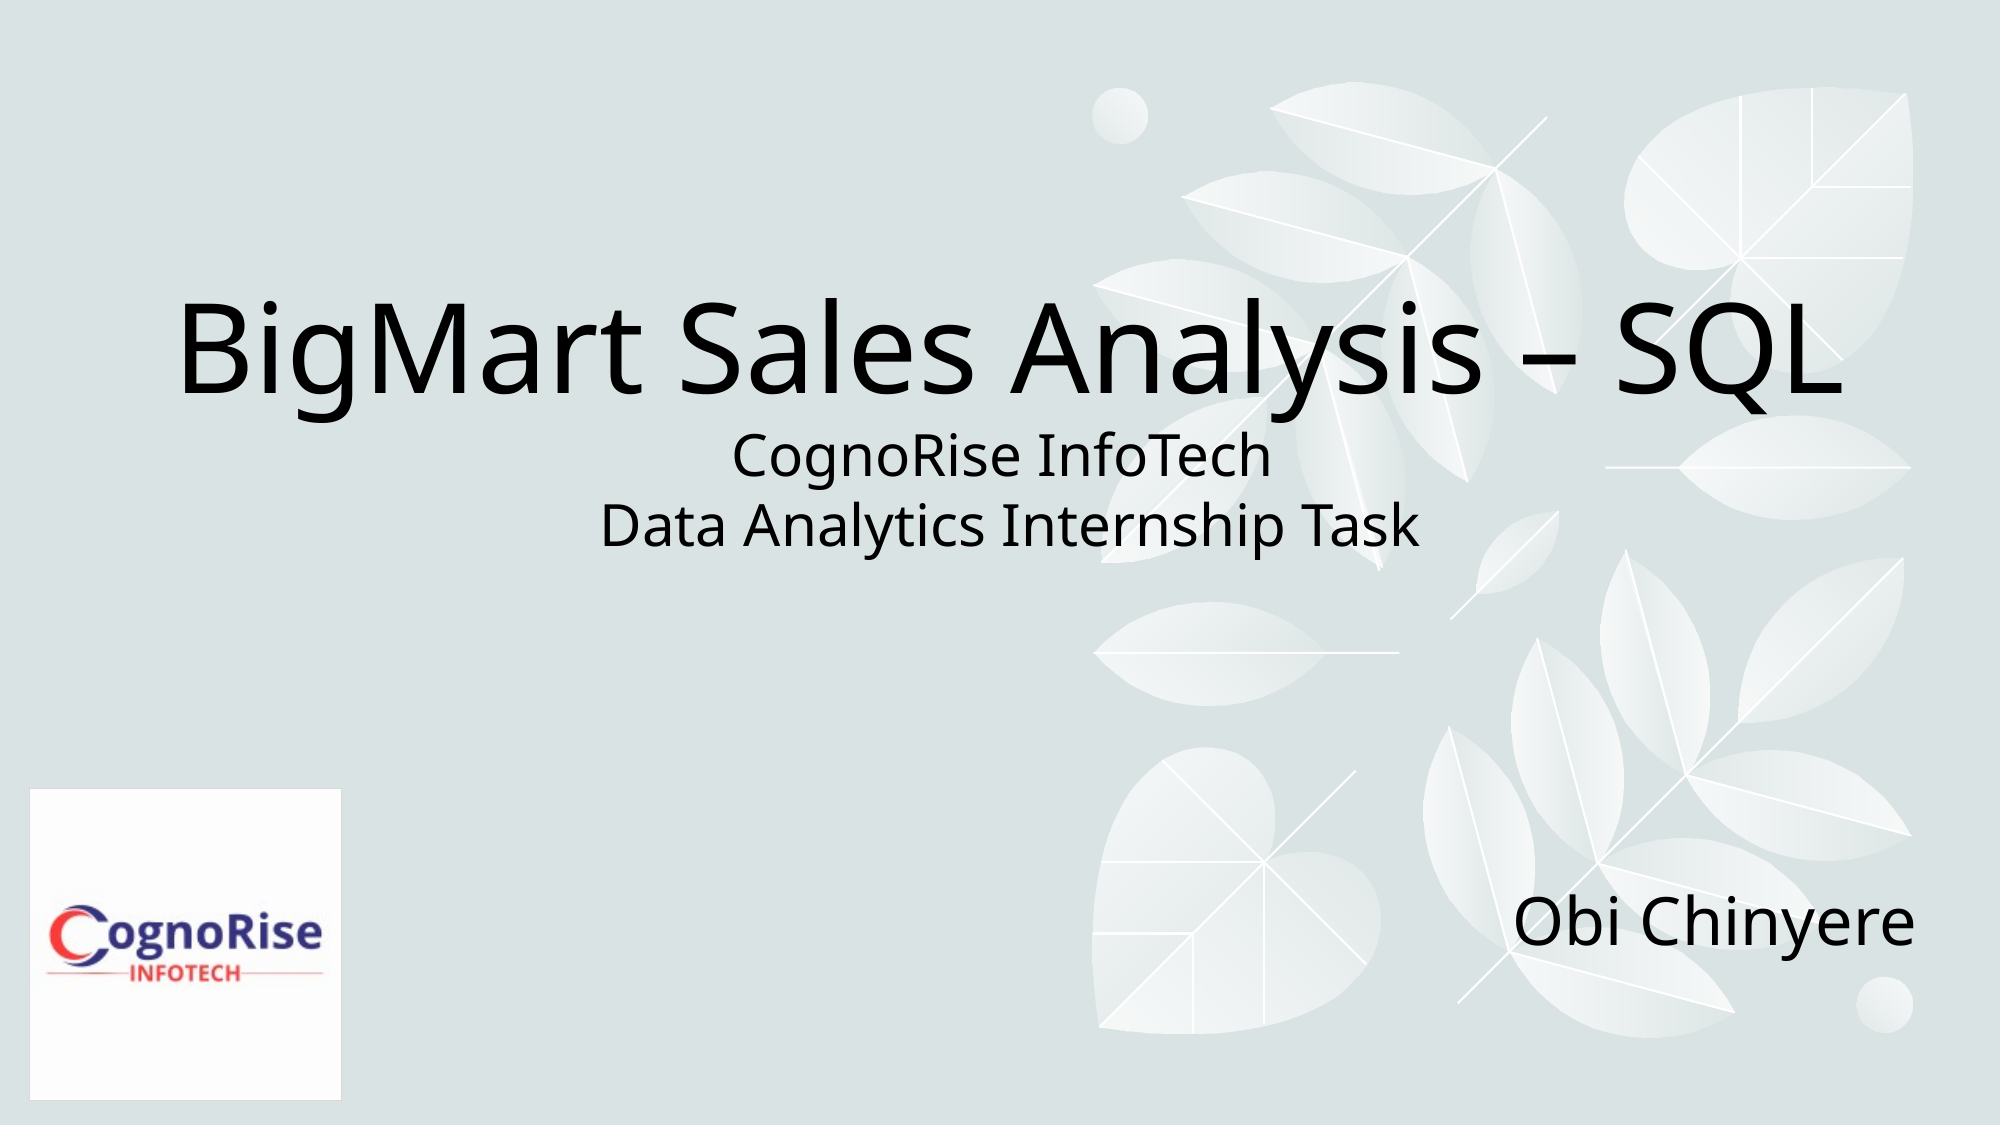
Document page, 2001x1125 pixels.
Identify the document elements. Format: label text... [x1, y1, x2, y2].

text_box Obi Chinyere [1497, 871, 1948, 967]
picture [29, 787, 343, 1101]
title BigMart Sales Analysis – SQL CognoRise InfoTech Data Analytics Internship Task [100, 48, 1920, 698]
